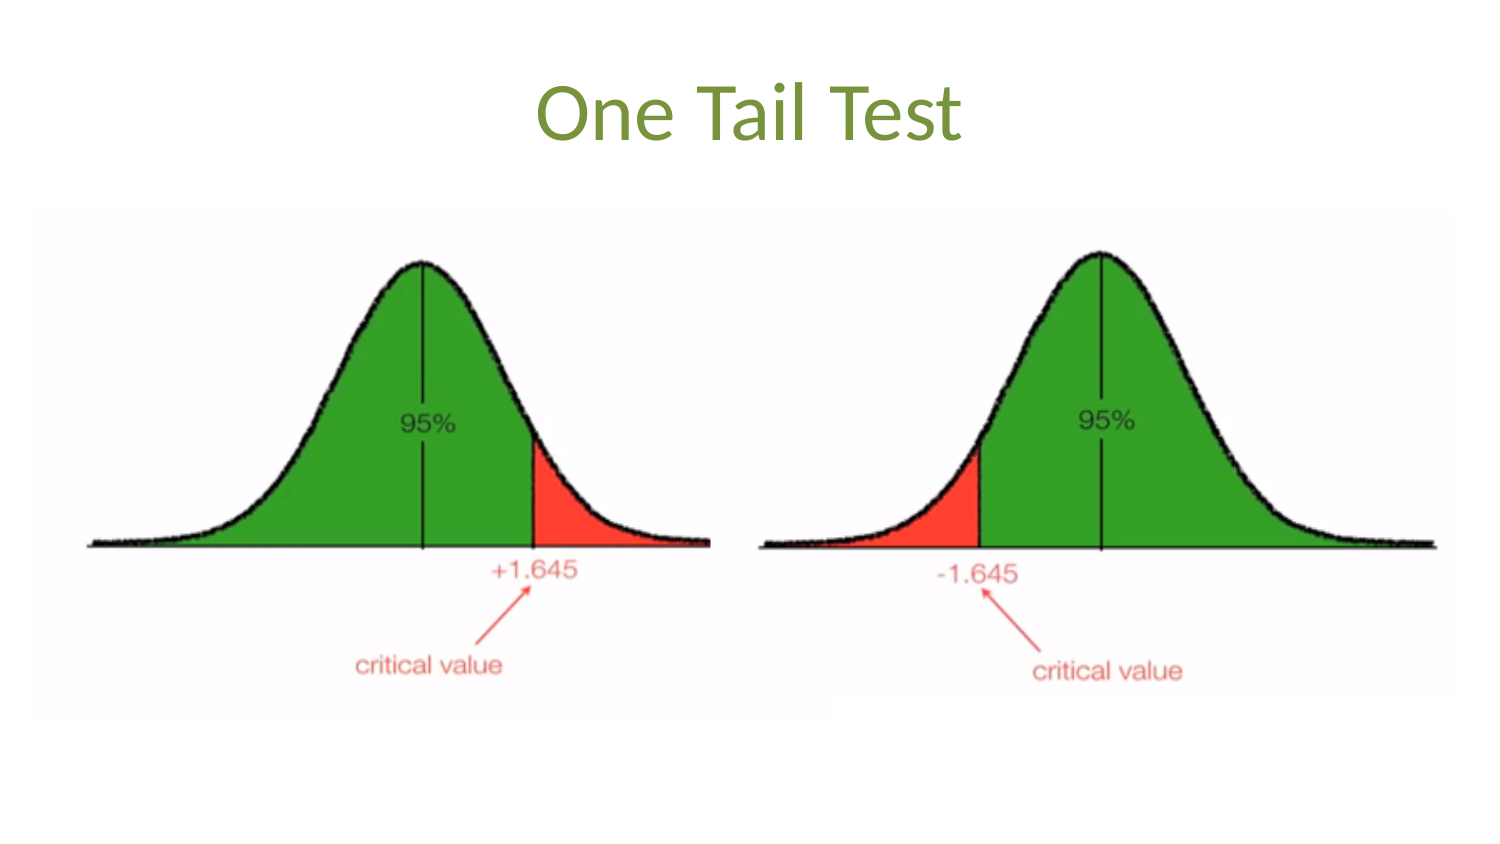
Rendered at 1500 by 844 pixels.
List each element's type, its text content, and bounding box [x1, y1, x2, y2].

picture [31, 209, 1463, 722]
title One Tail Test [75, 33, 1425, 175]
